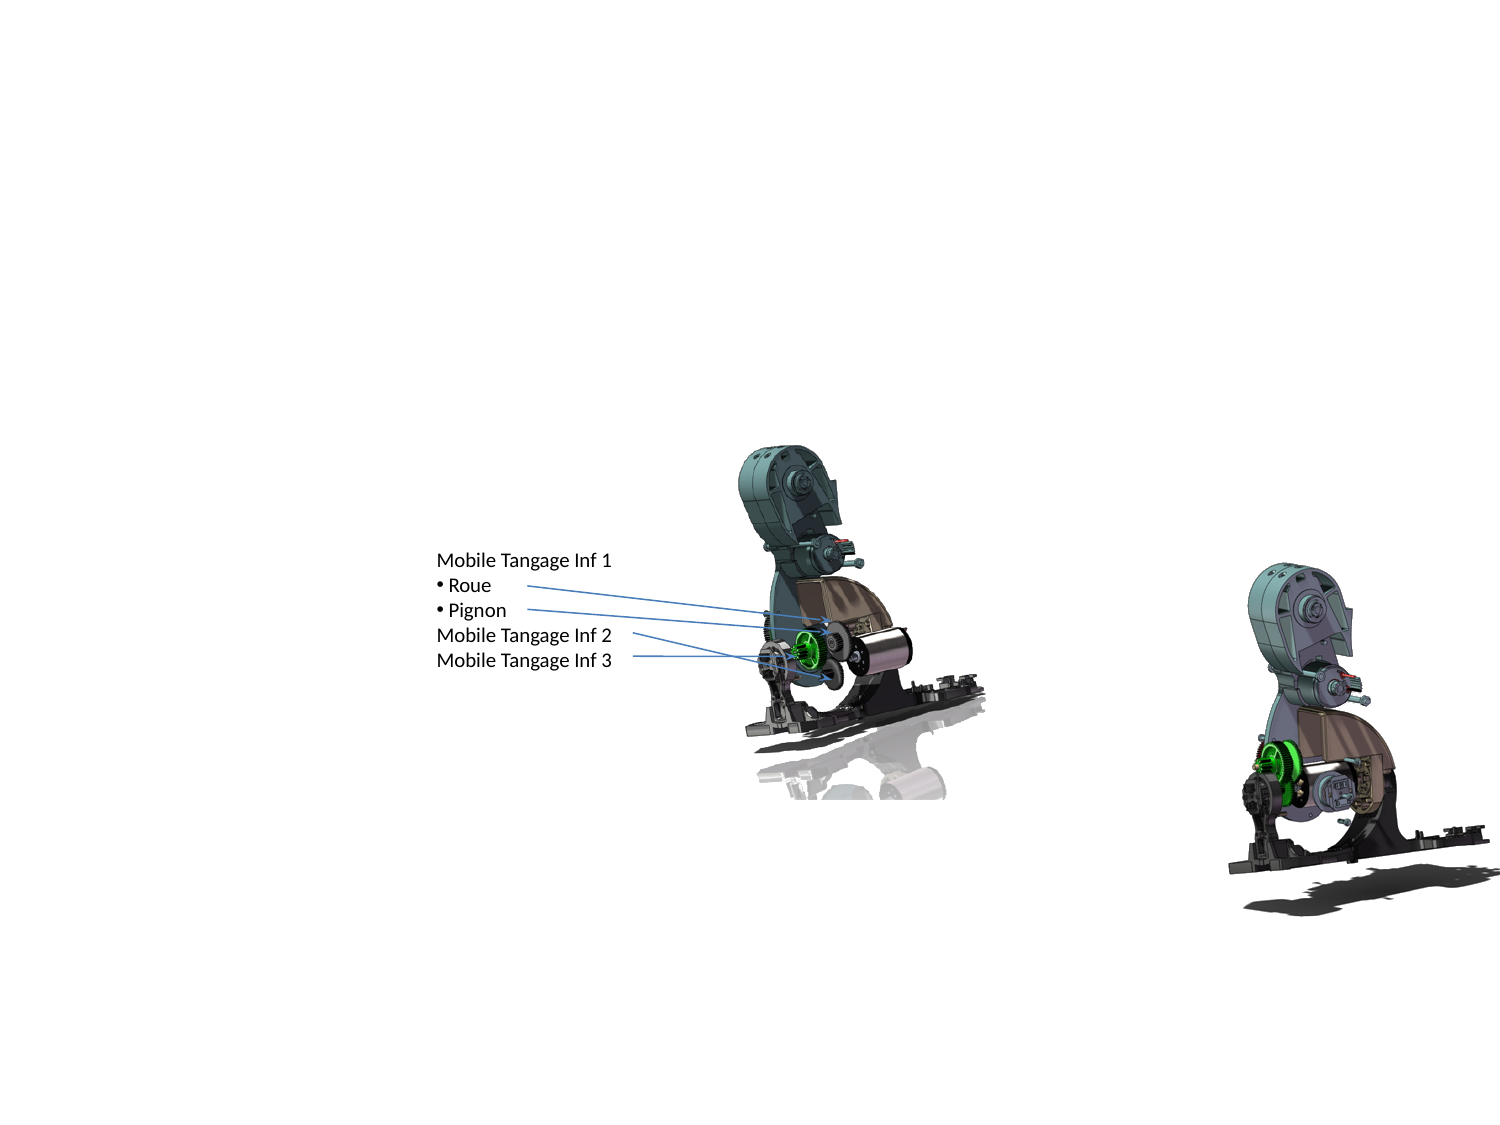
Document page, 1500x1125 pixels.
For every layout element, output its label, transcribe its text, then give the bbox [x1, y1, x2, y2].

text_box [527, 629, 833, 634]
picture [1228, 562, 1500, 917]
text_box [632, 641, 833, 680]
text_box Mobile Tangage Inf 1 Roue Pignon Mobile Tangage Inf 2 Mobile Tangage Inf 3 [421, 538, 657, 704]
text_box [527, 585, 833, 622]
picture [737, 445, 986, 800]
